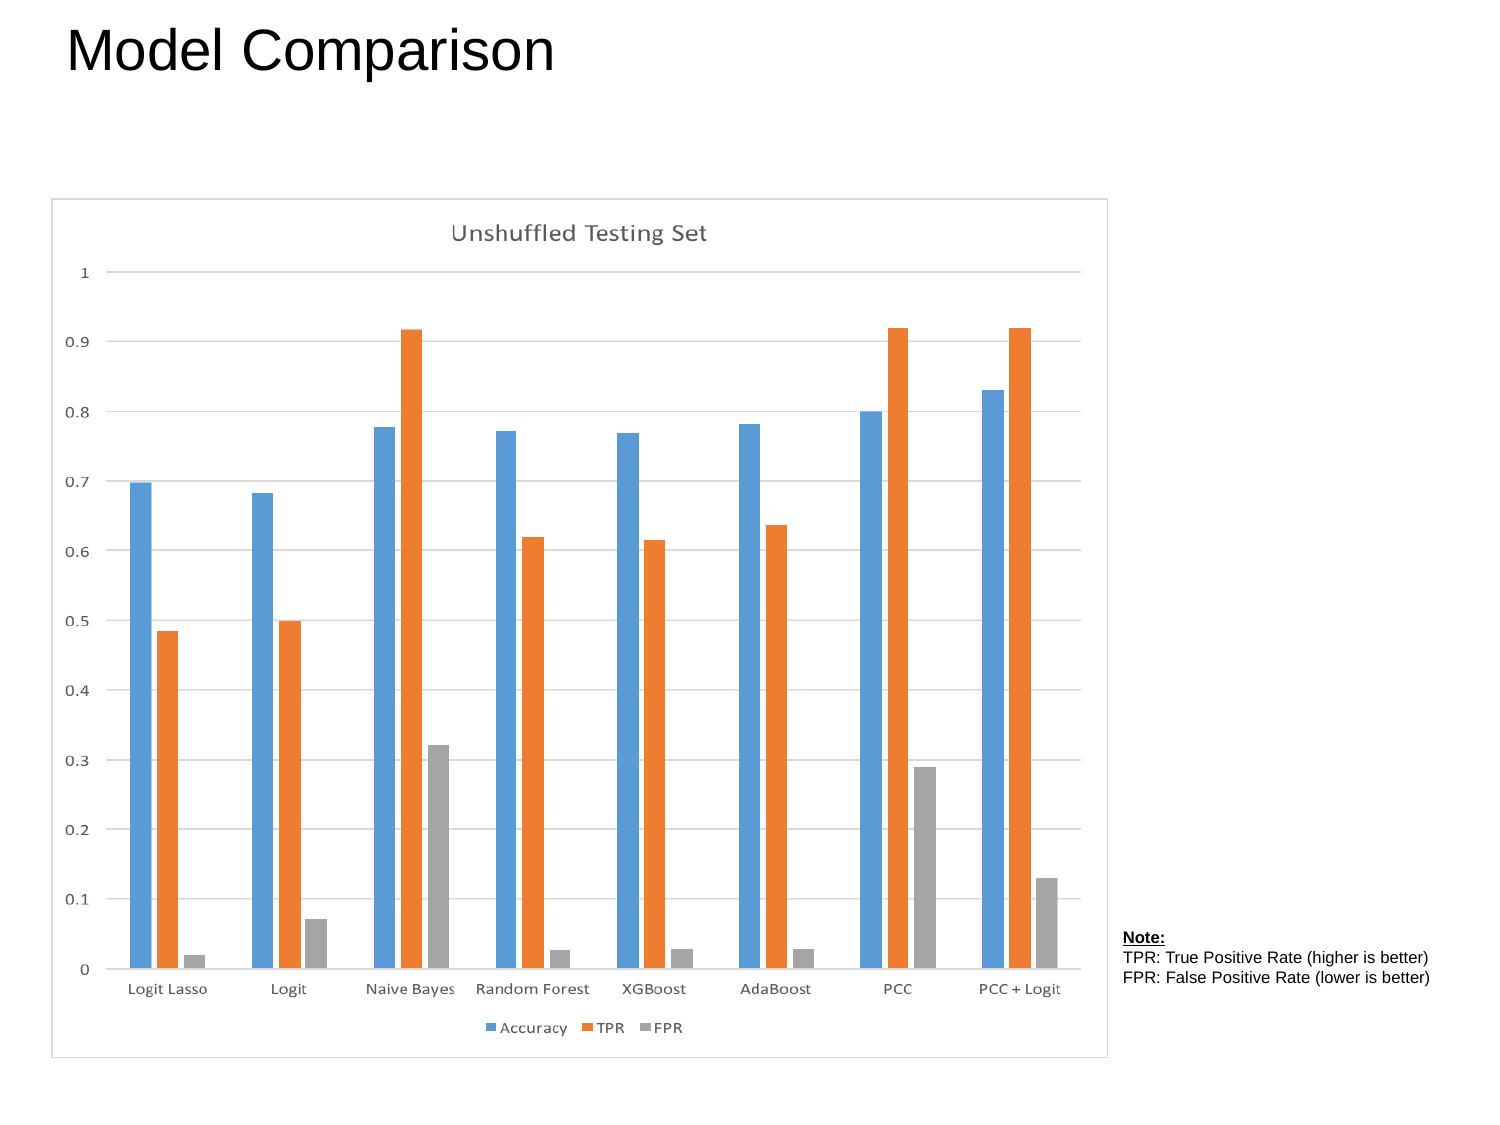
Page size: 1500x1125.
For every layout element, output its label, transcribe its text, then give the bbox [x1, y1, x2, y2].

picture [50, 198, 1109, 1058]
title Model Comparison [51, 0, 1449, 123]
text_box Note: TPR: True Positive Rate (higher is better) FPR: False Positive Rate (lower is better) [1113, 912, 1480, 995]
